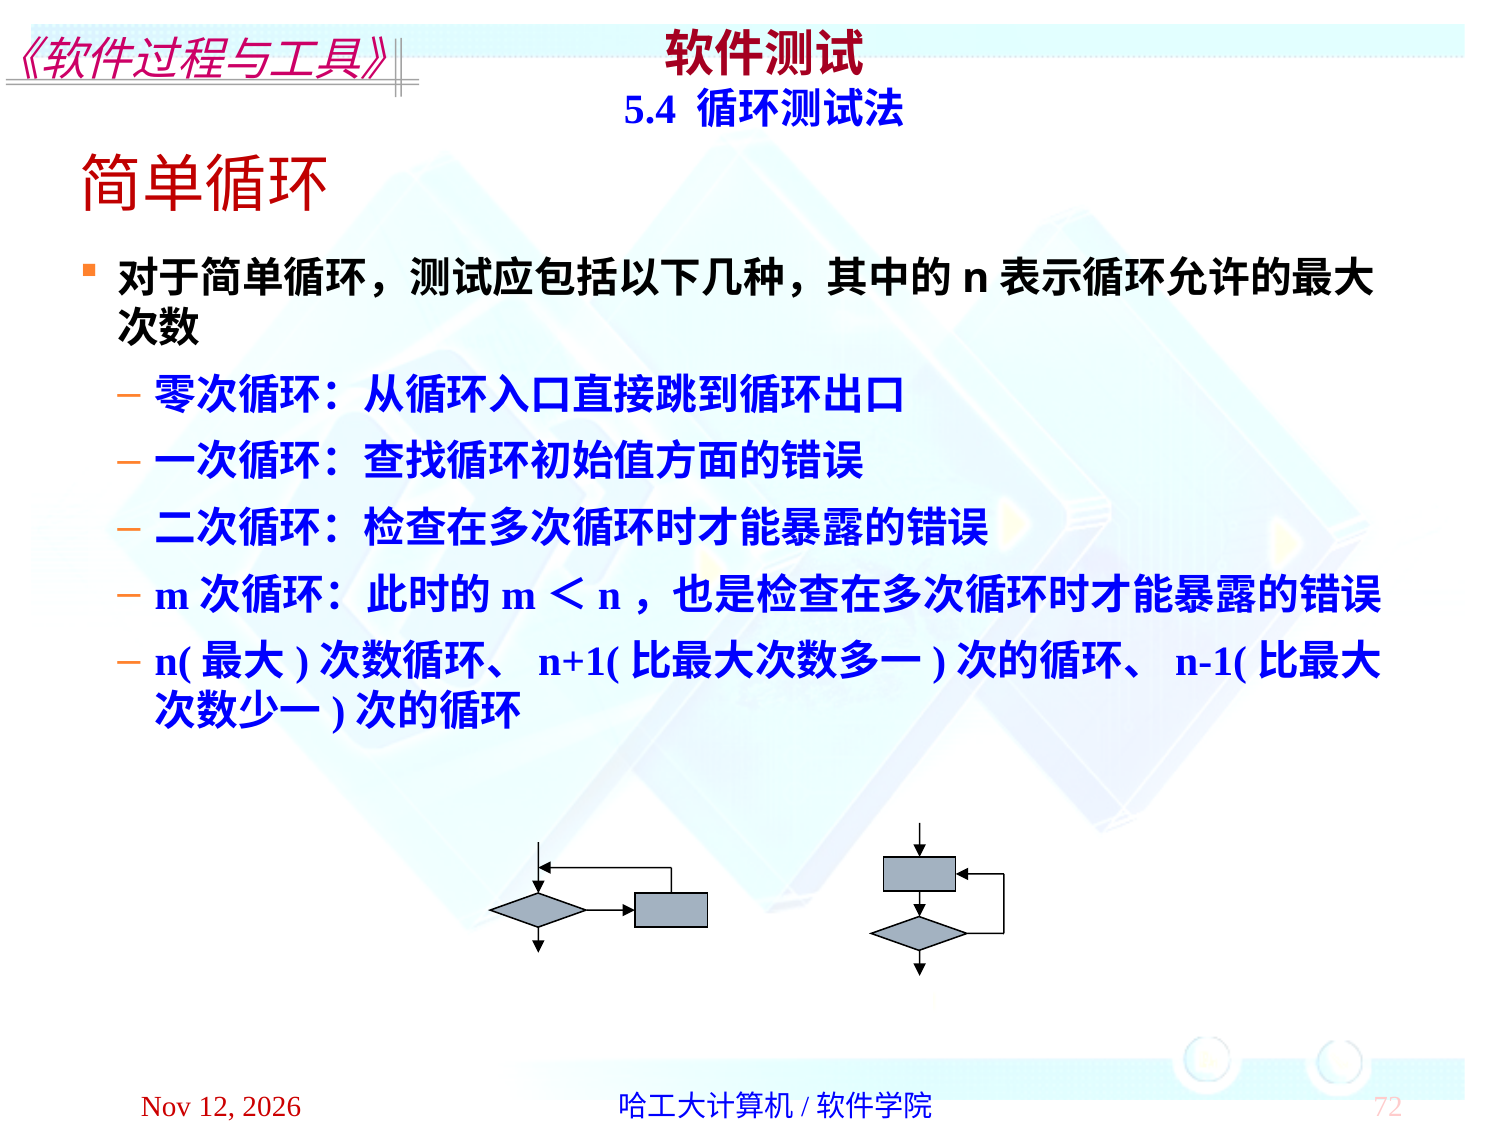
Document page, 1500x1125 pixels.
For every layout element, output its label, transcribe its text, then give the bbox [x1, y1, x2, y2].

text_box [871, 916, 967, 951]
text_box [532, 868, 545, 894]
text_box [538, 861, 672, 874]
text_box [913, 822, 926, 857]
text_box [883, 856, 956, 891]
text_box 对于简单循环，测试应包括以下几种，其中的n表示循环允许的最大次数 零次循环：从循环入口直接跳到循环出口 一次循环：查找循环初始值方面的错误 二次循环：检查在多次循环时才能暴露的错误 m次循环：此时的m＜n，也是检查在多次循环时才能暴露的错误 n(最大)次数循环、n+1(比最大次数多一)次的循环、n-1(比最大次数少一)次的循环 [64, 243, 1412, 1083]
text_box [913, 891, 926, 917]
text_box [532, 927, 545, 953]
text_box 软件测试 5.4 循环测试法 [389, 15, 1140, 137]
text_box [634, 893, 708, 928]
text_box [586, 903, 635, 917]
text_box [913, 950, 926, 976]
text_box [490, 893, 586, 928]
text_box [955, 867, 1004, 881]
text_box 简单循环 [65, 137, 1459, 244]
